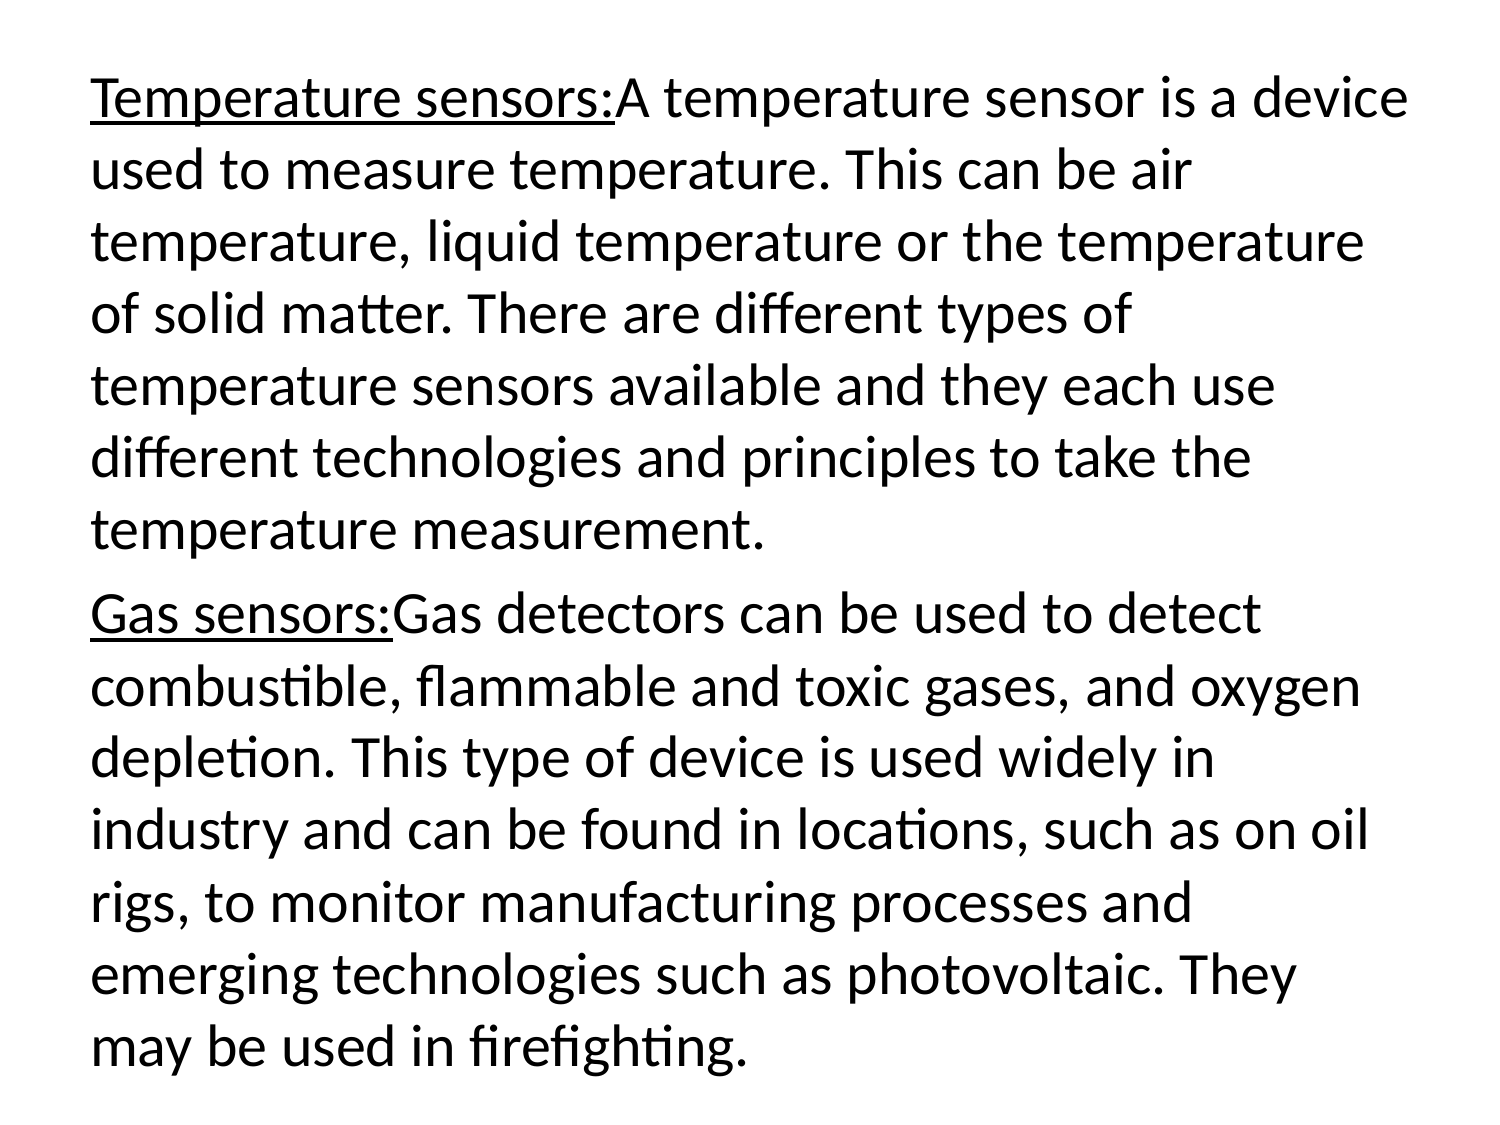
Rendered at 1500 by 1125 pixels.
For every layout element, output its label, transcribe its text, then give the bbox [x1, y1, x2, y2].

list Temperature sensors:A temperature sensor is a device used to measure temperature. This can be air temperature, liquid temperature or the temperature of solid matter. There are different types of temperature sensors available and they each use different technologies and principles to take the temperature measurement. Gas sensors:Gas detectors can be used to detect combustible, flammable and toxic gases, and oxygen depletion. This type of device is used widely in industry and can be found in locations, such as on oil rigs, to monitor manufacturing processes and emerging technologies such as photovoltaic. They may be used in firefighting. [75, 50, 1425, 1088]
